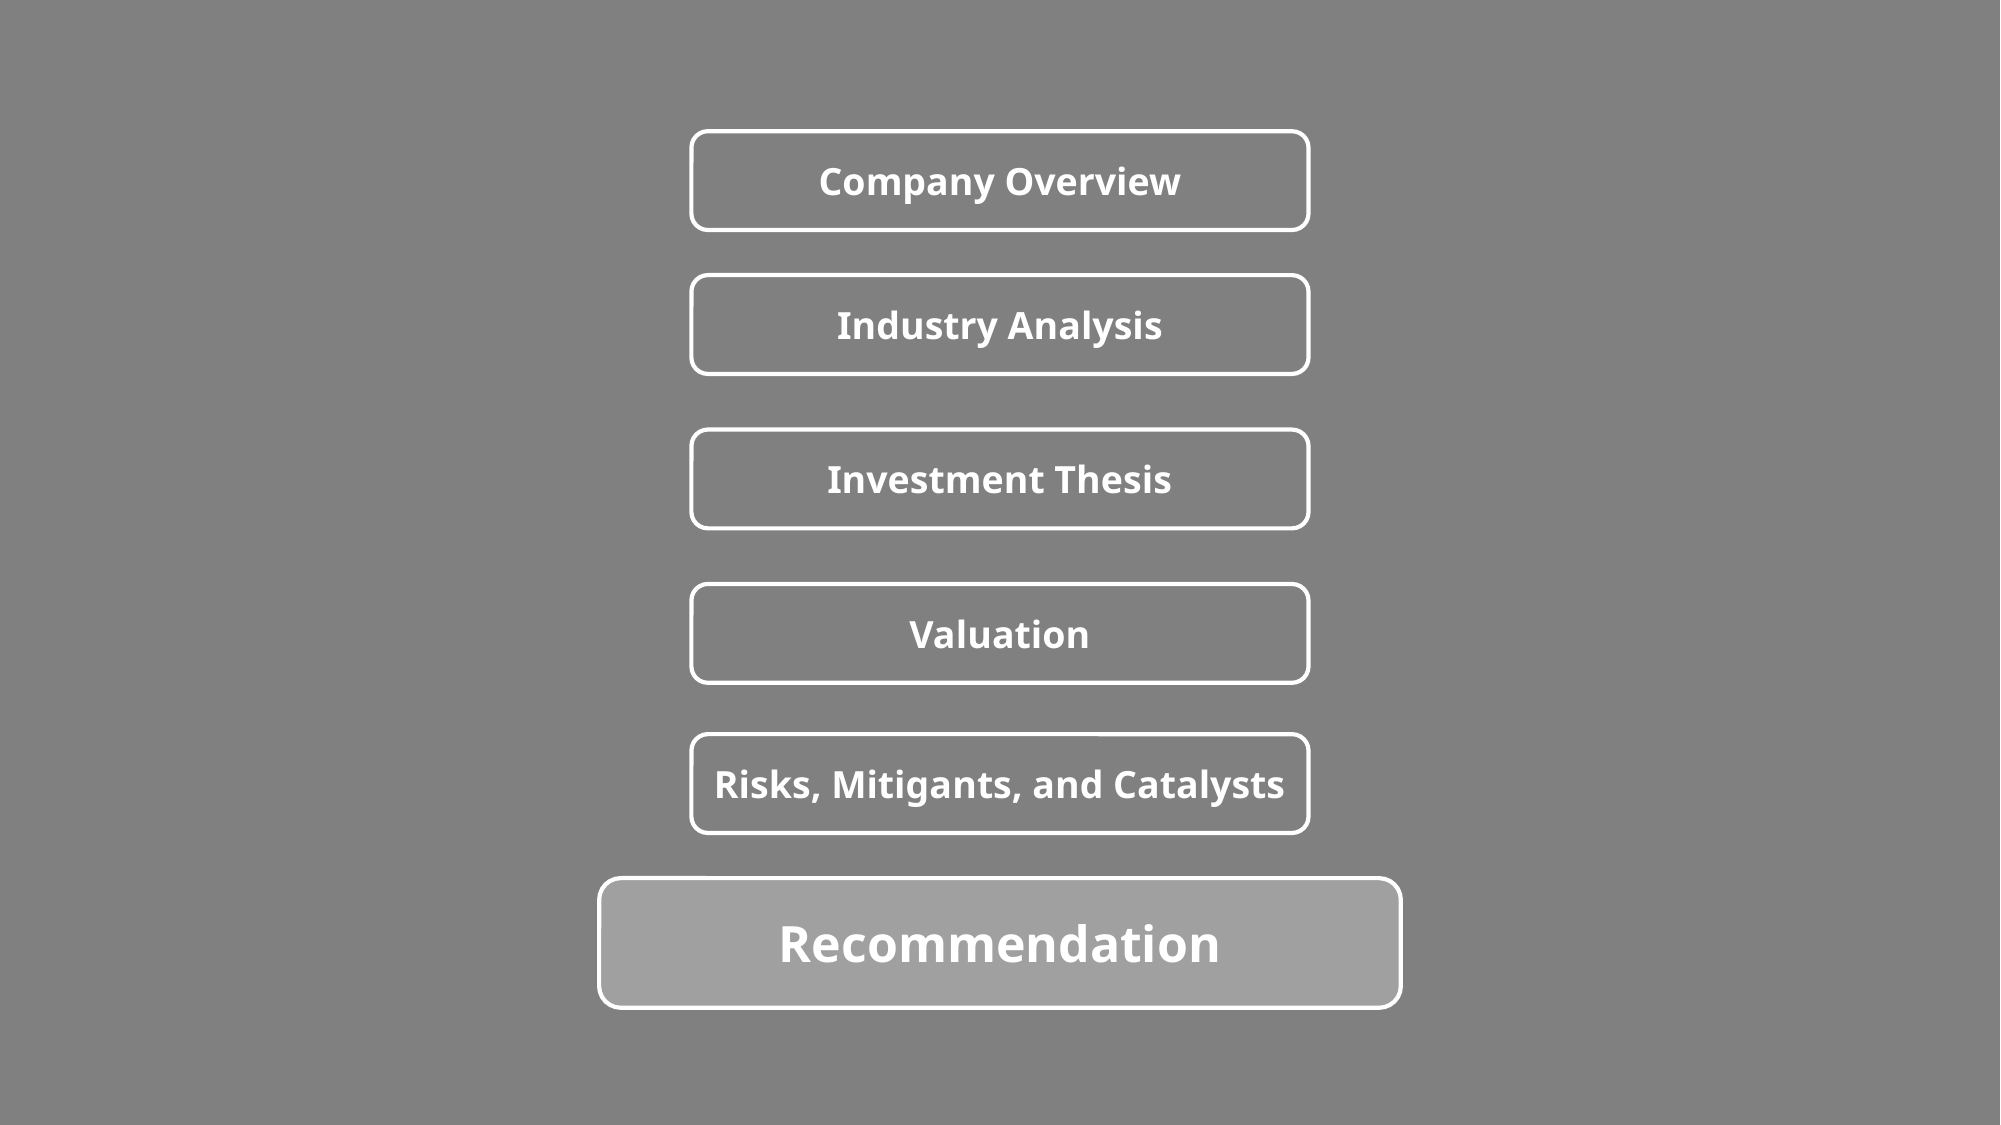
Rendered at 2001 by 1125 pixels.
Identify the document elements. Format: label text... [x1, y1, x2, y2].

text_box Investment Thesis [690, 428, 1310, 530]
text_box Risks, Mitigants, and Catalysts [690, 733, 1310, 835]
text_box Recommendation [598, 877, 1402, 1009]
text_box Valuation [690, 582, 1310, 684]
text_box [0, 0, 2000, 1125]
text_box Industry Analysis [690, 274, 1310, 375]
text_box Company Overview [690, 130, 1310, 232]
